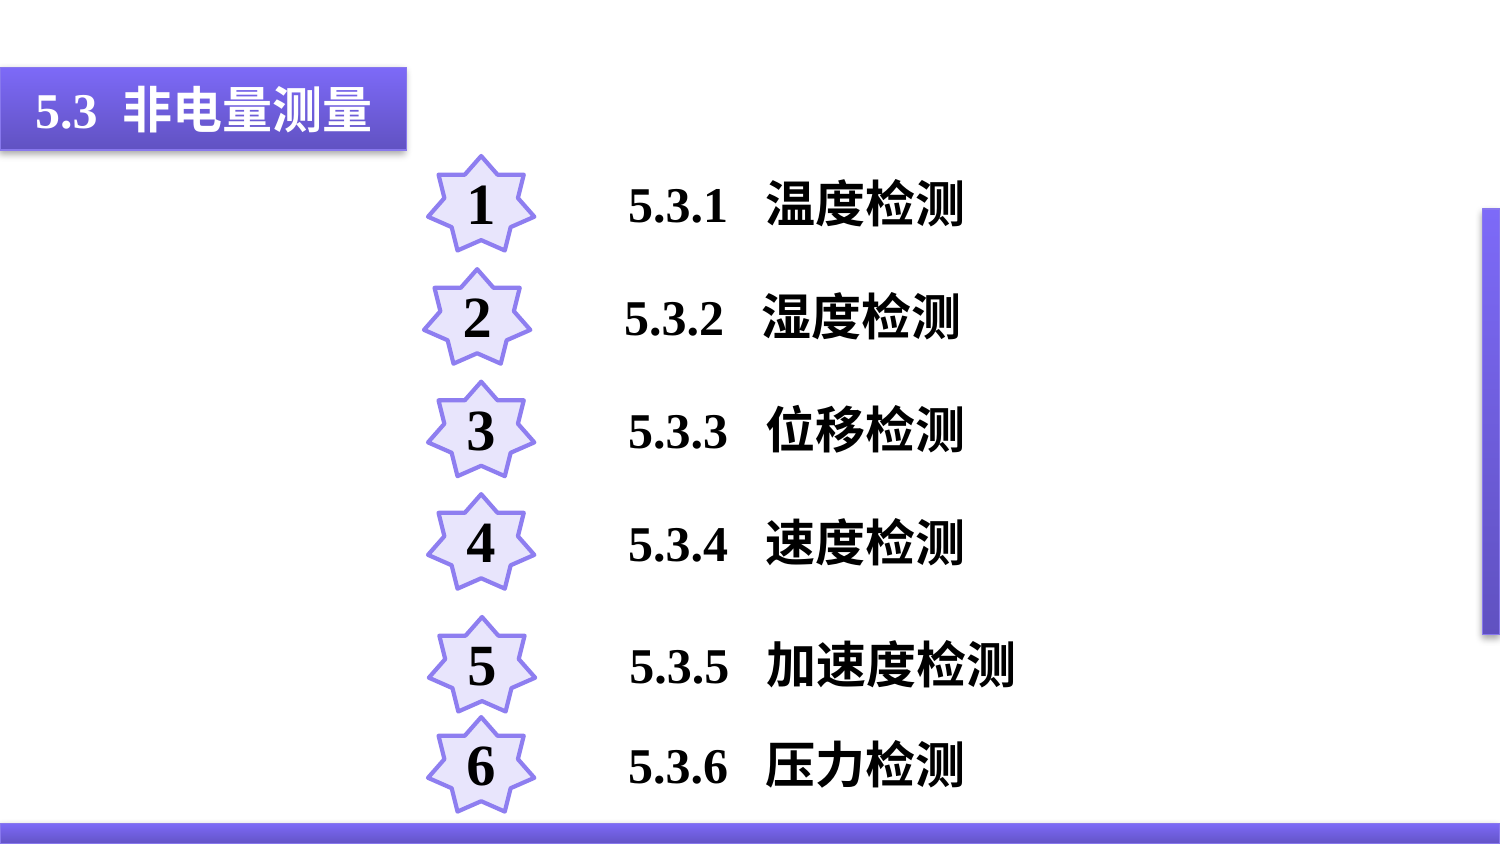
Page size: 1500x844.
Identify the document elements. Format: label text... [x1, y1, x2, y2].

text_box 2 [421, 267, 533, 366]
text_box 5.3.6 压力检测 [613, 726, 980, 802]
text_box 5.3.4 速度检测 [613, 503, 980, 579]
text_box 1 [425, 153, 537, 253]
text_box 5.3.5 加速度检测 [614, 626, 1031, 702]
text_box 4 [425, 492, 537, 591]
text_box 5 [426, 614, 538, 714]
text_box 5.3 非电量测量 [7, 71, 387, 146]
text_box 3 [425, 379, 537, 479]
text_box 5.3.2 湿度检测 [609, 278, 976, 354]
text_box [0, 67, 407, 151]
text_box 5.3.1 温度检测 [613, 165, 980, 241]
text_box 5.3.3 位移检测 [613, 391, 980, 466]
text_box 6 [425, 715, 537, 814]
